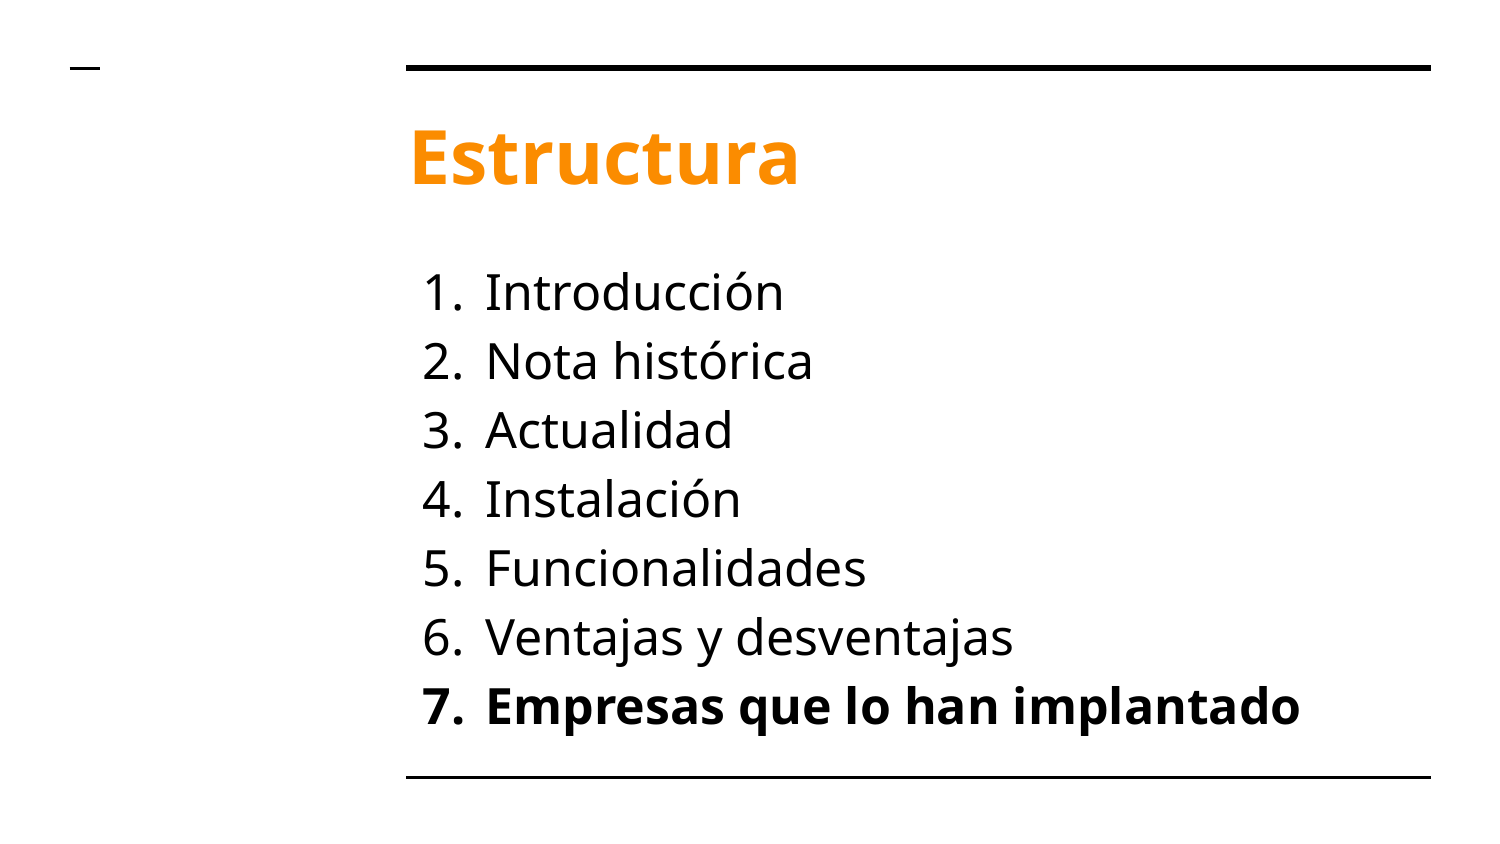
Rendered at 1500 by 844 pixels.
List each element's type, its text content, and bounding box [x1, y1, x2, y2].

list Introducción Nota histórica Actualidad Instalación Funcionalidades Ventajas y desventajas Empresas que lo han implantado [395, 236, 1433, 730]
title Estructura [393, 94, 1431, 212]
